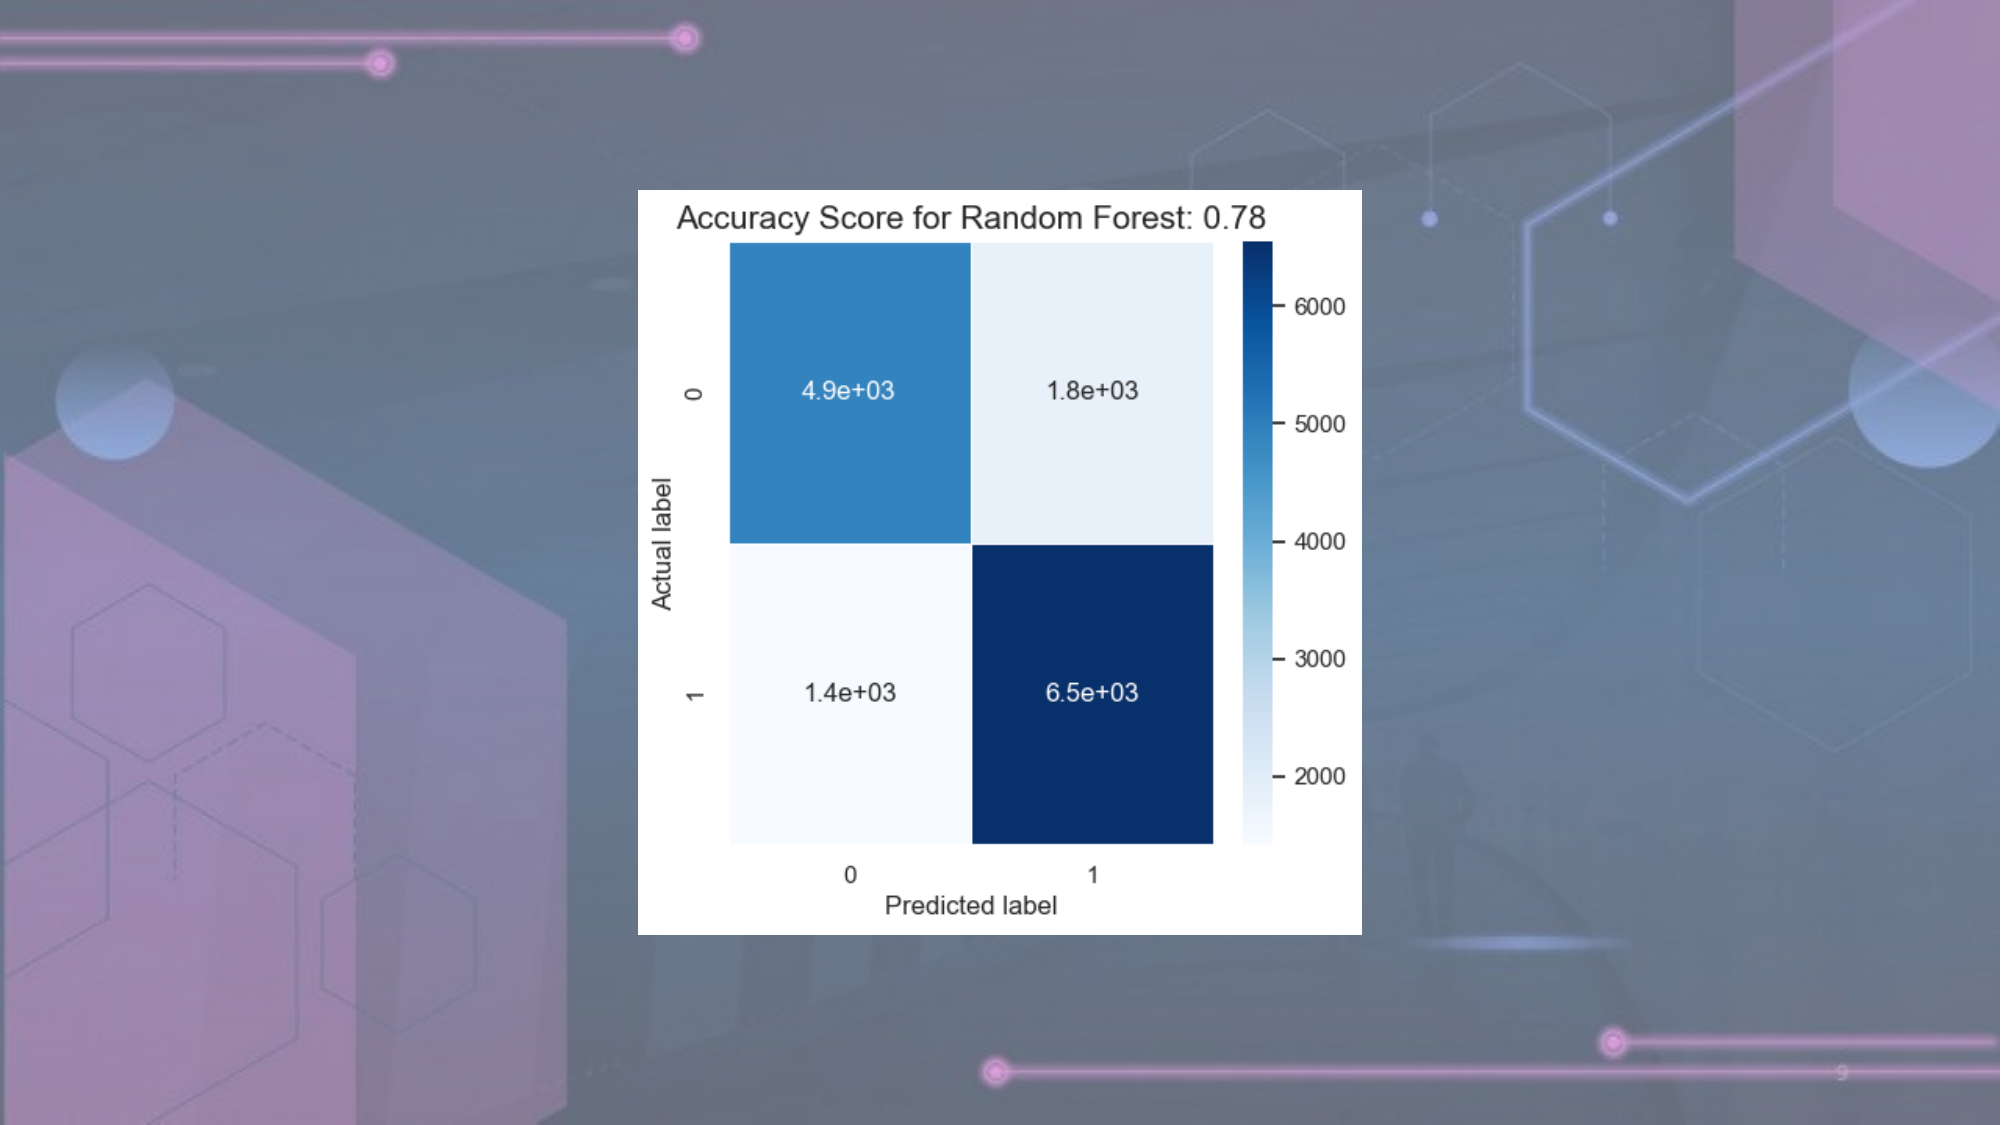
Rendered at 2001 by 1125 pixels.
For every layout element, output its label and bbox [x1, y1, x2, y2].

picture [638, 190, 1362, 935]
